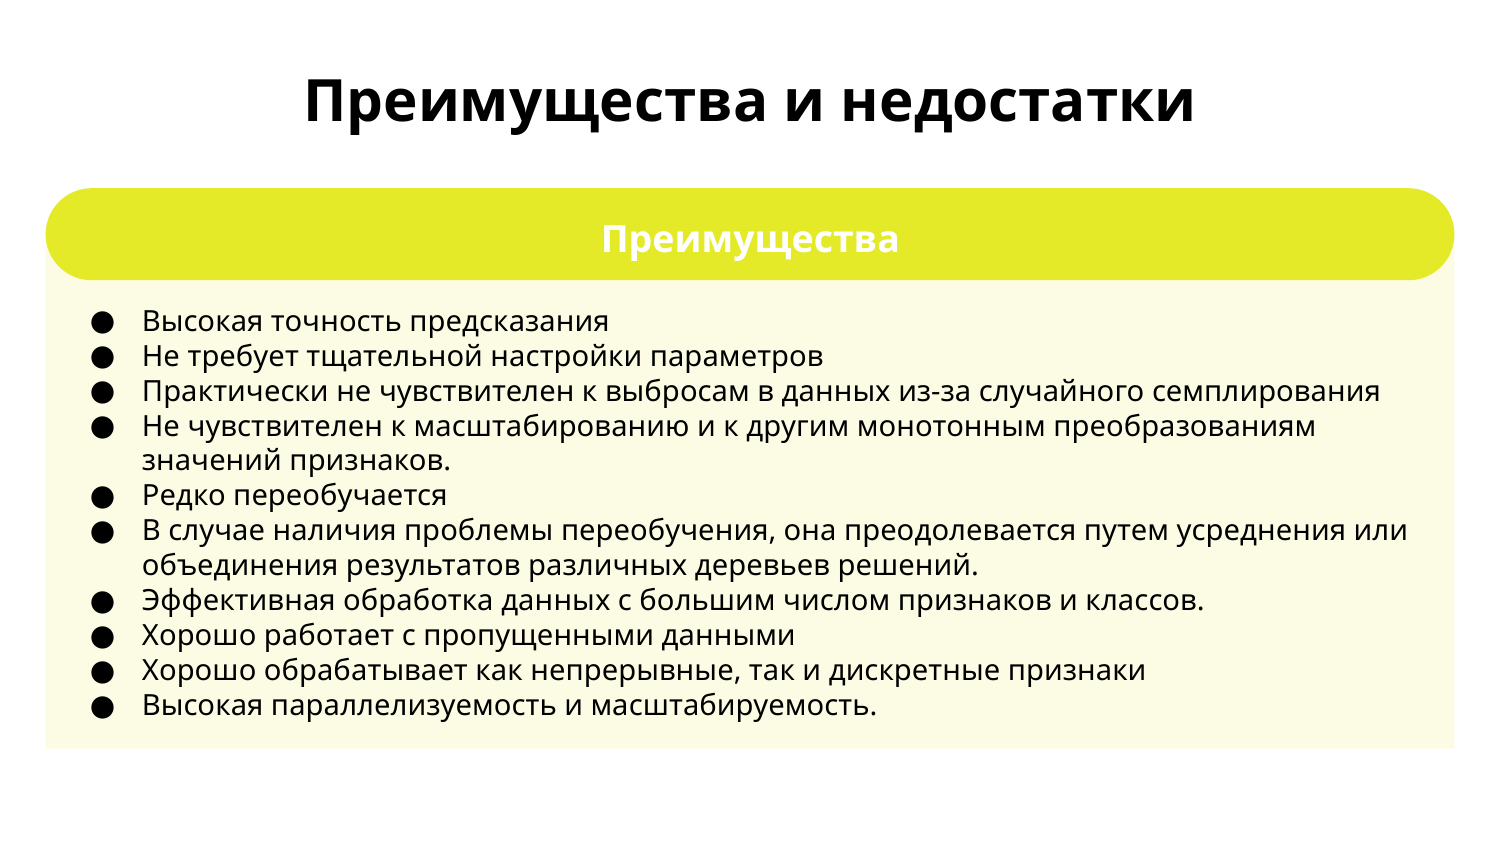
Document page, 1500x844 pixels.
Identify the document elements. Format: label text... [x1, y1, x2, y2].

text_box [45, 240, 1455, 749]
title Преимущества и недостатки [75, 67, 1425, 129]
text_box [45, 188, 1455, 274]
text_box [74, 210, 1427, 474]
